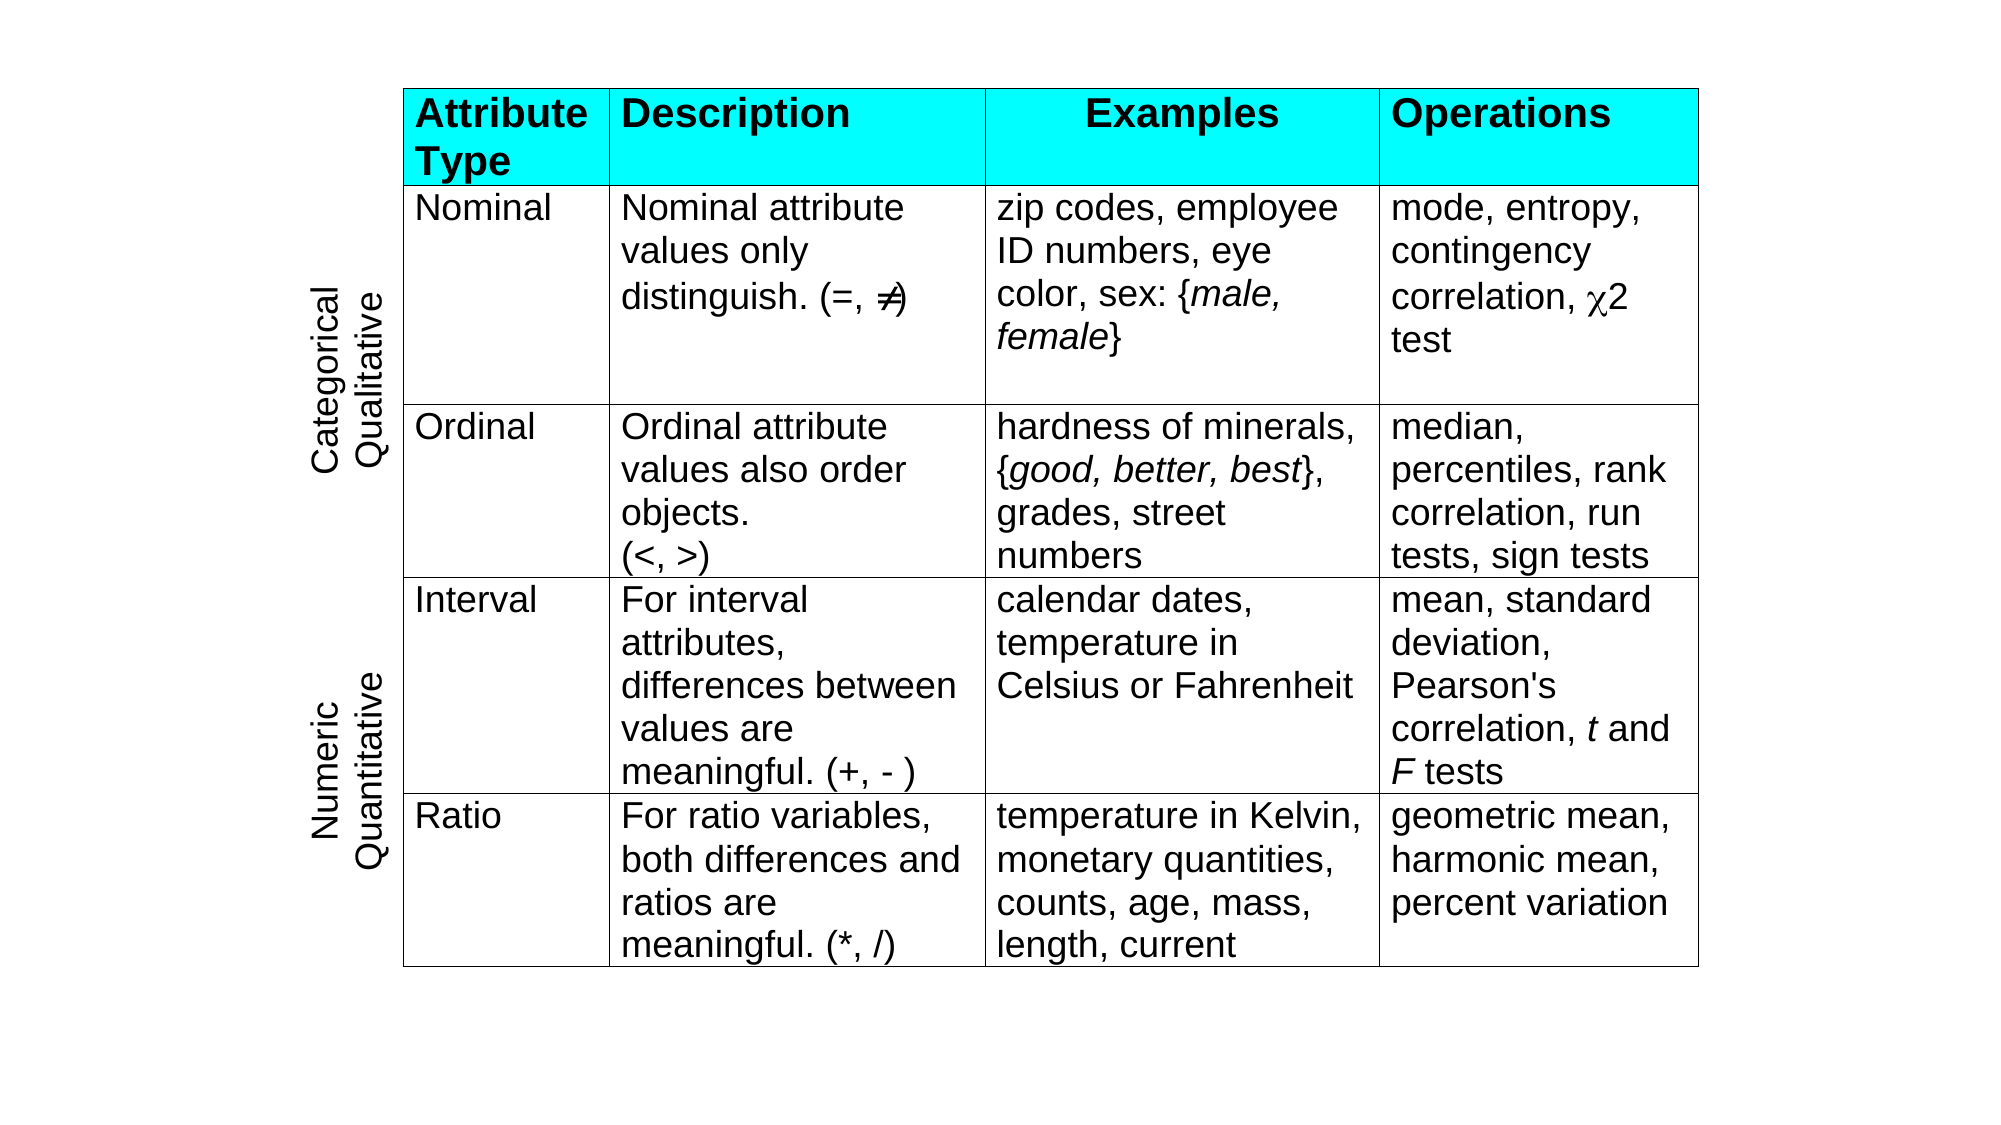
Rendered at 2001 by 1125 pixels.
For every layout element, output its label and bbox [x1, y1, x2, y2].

text_box [296, 88, 1705, 969]
